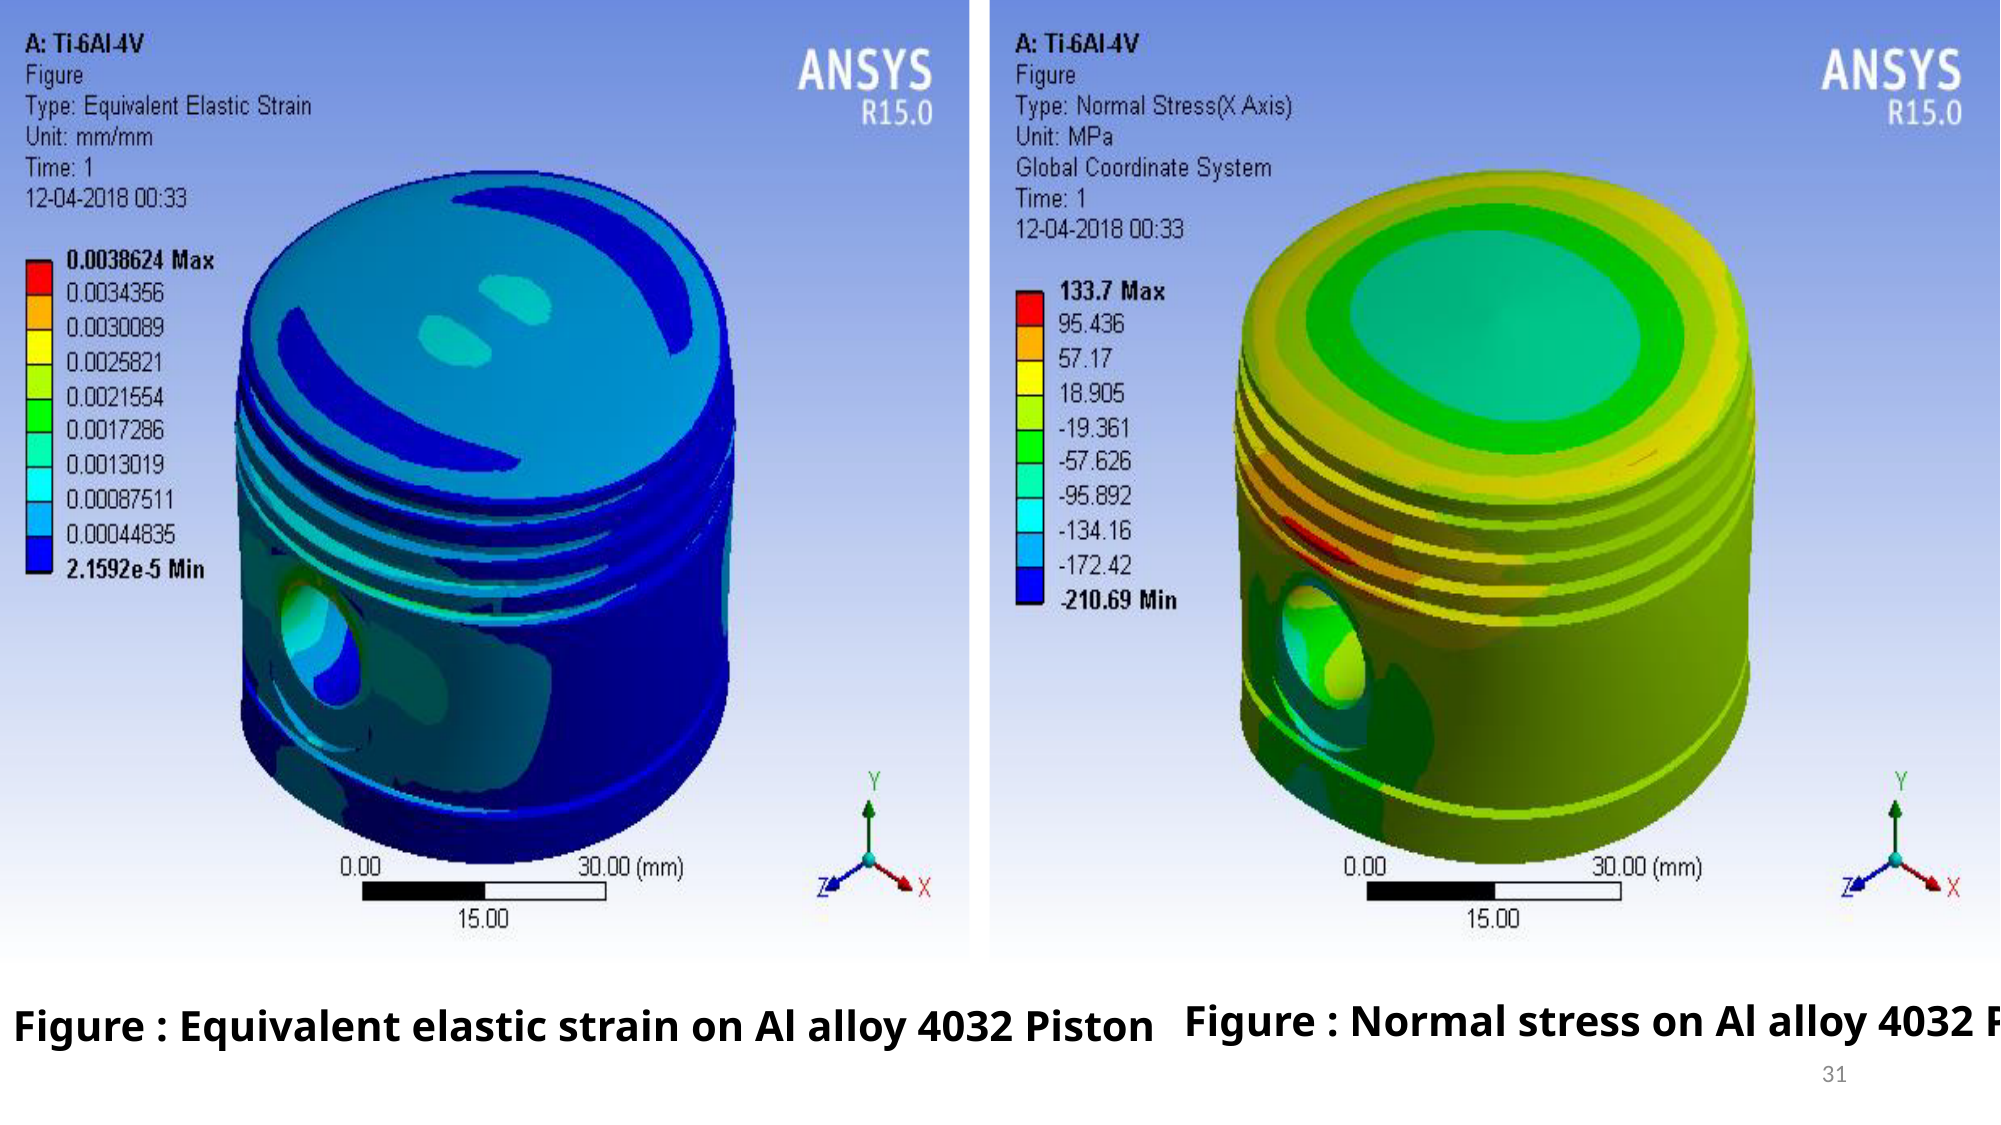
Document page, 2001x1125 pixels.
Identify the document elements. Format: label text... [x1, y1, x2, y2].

text_box Figure : Equivalent elastic strain on Al alloy 4032 Piston [0, 997, 1205, 1125]
picture [0, 0, 970, 963]
picture [989, 0, 2000, 963]
text_box Figure : Normal stress on Al alloy 4032 Piston [1169, 993, 2000, 1125]
